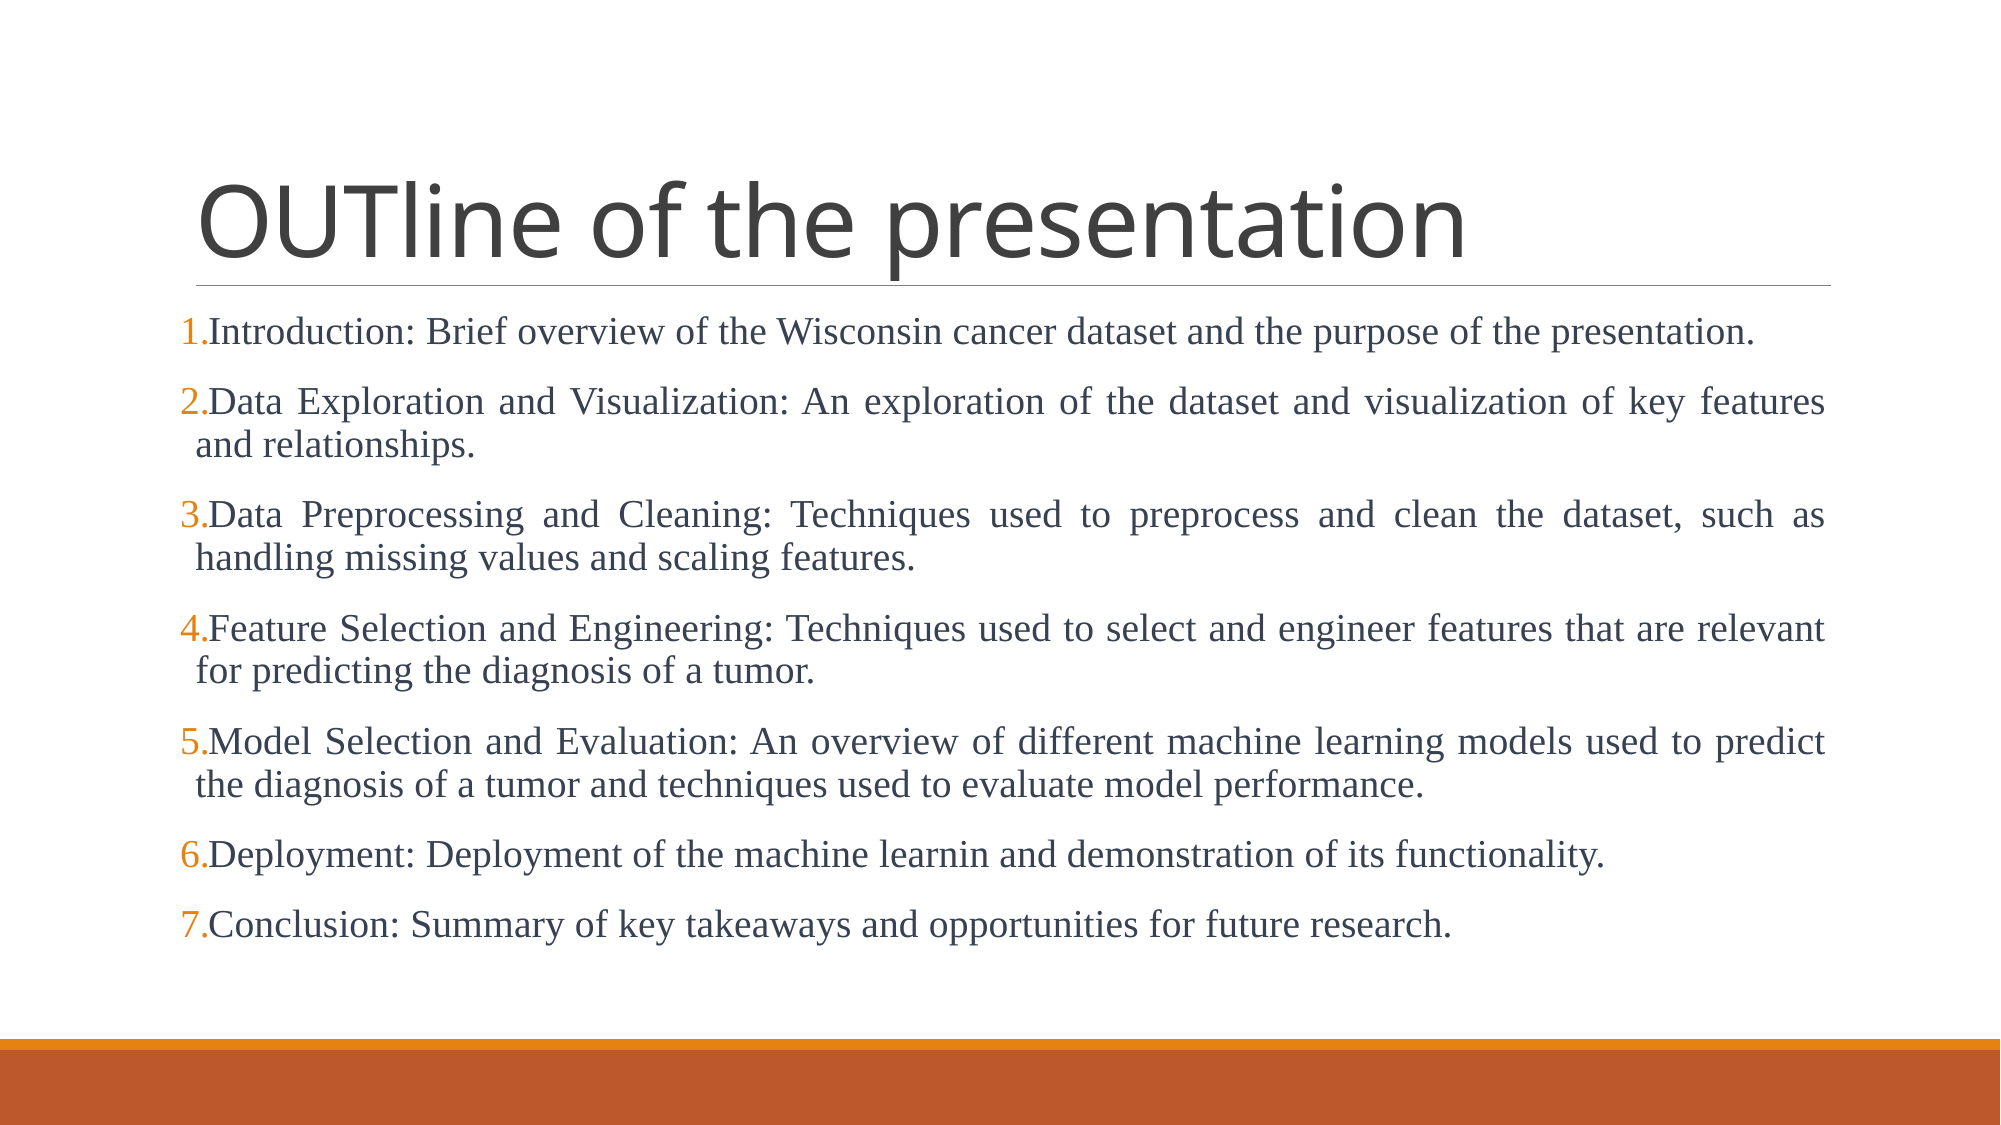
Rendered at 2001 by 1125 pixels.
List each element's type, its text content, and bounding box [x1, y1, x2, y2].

title OUTline of the presentation [180, 47, 1830, 285]
list Introduction: Brief overview of the Wisconsin cancer dataset and the purpose of the presentation. Data Exploration and Visualization: An exploration of the dataset and visualization of key features and relationships. Data Preprocessing and Cleaning: Techniques used to preprocess and clean the dataset, such as handling missing values and scaling features. Feature Selection and Engineering: Techniques used to select and engineer features that are relevant for predicting the diagnosis of a tumor. Model Selection and Evaluation: An overview of different machine learning models used to predict the diagnosis of a tumor and techniques used to evaluate model performance. Deployment: Deployment of the machine learnin and demonstration of its functionality. Conclusion: Summary of key takeaways and opportunities for future research. [180, 302, 1830, 963]
